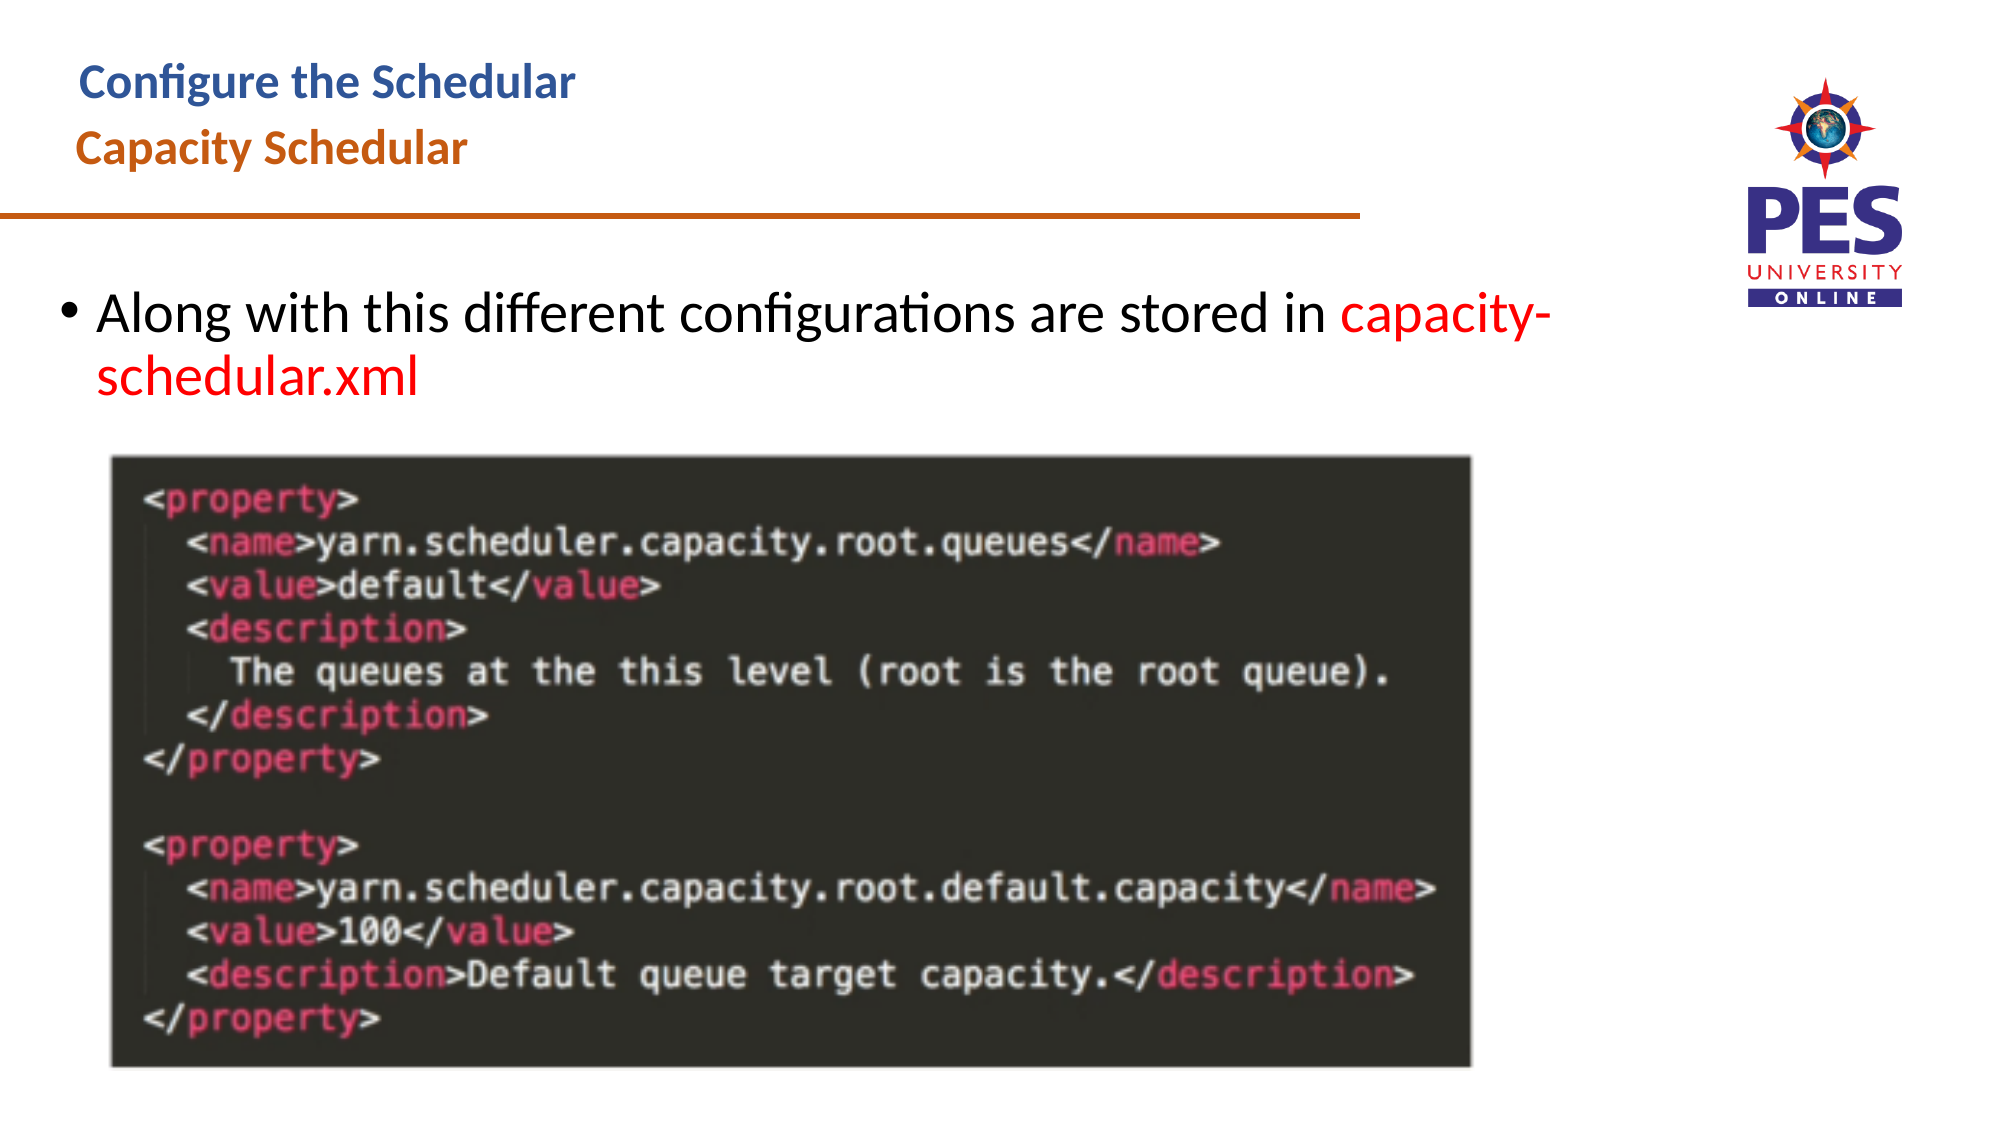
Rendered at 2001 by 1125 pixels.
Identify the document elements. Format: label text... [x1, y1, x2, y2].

text_box Capacity Schedular [60, 106, 1374, 182]
text_box Configure the Schedular [64, 41, 1295, 117]
picture [64, 441, 1480, 1071]
picture [1748, 76, 1902, 307]
list Along with this different configurations are stored in capacity-schedular.xml [44, 274, 1770, 434]
